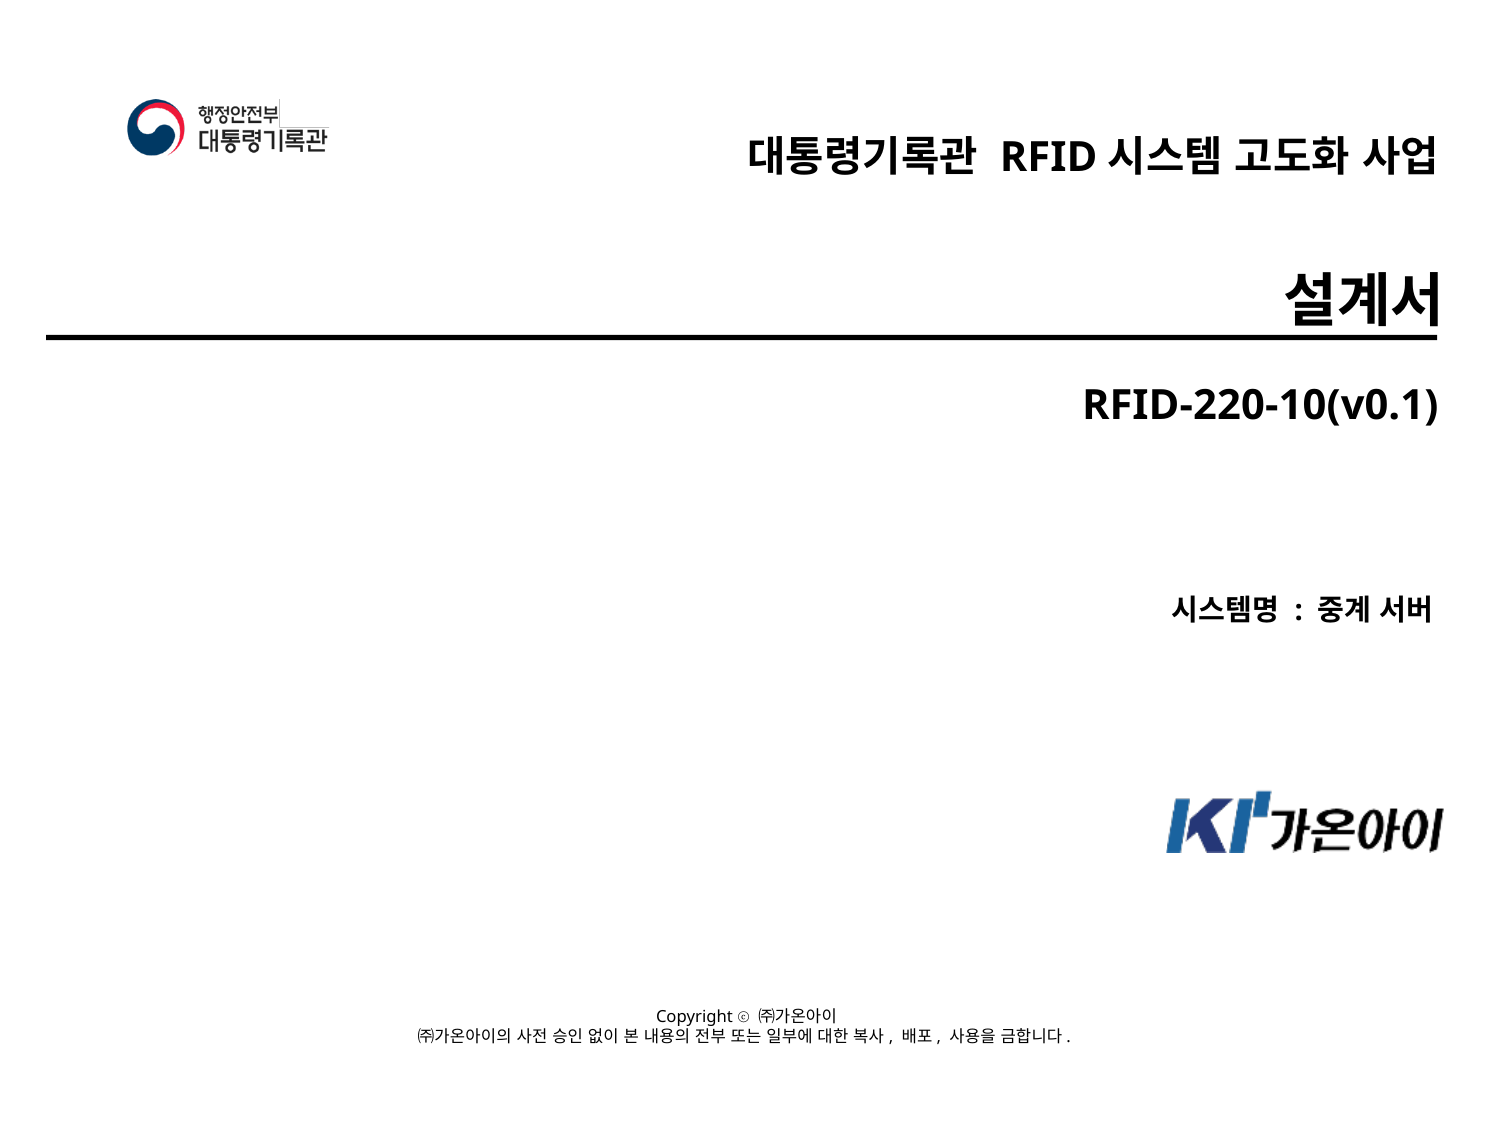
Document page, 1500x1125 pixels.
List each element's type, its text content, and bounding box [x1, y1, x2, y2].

text_box RFID-220-10(v0.1) [981, 370, 1454, 435]
text_box 시스템명 : 중계 서버 [414, 583, 1449, 634]
picture [1166, 789, 1447, 853]
text_box 설계서 [581, 255, 1459, 341]
text_box Copyright ⓒ ㈜가온아이 ㈜가온아이의 사전 승인 없이 본 내용의 전부 또는 일부에 대한 복사, 배포, 사용을 금합니다. [402, 998, 1091, 1054]
text_box 대통령기록관 RFID시스템 고도화 사업 [596, 122, 1454, 188]
picture [127, 99, 330, 156]
